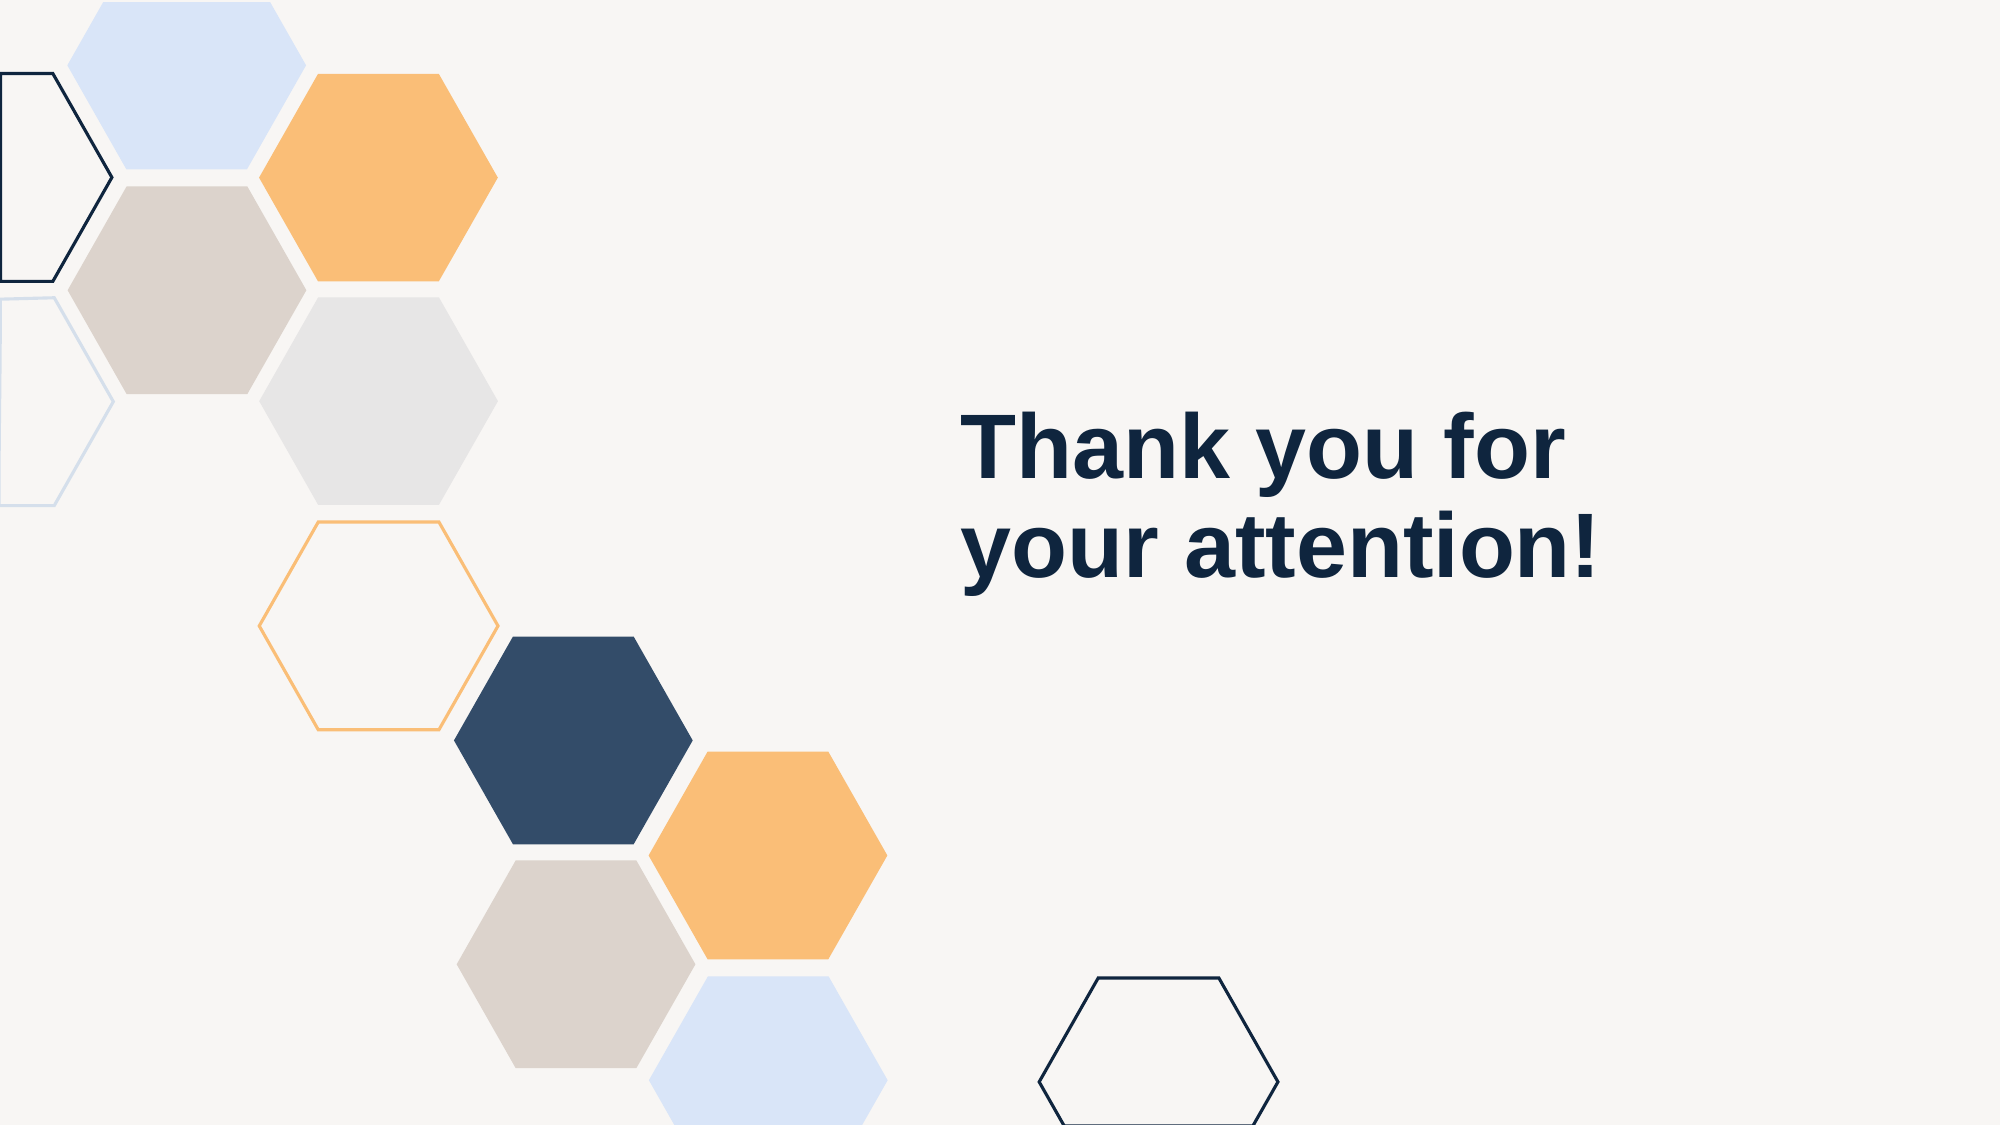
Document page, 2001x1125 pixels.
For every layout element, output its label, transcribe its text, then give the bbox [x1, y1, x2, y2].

title Thank you for your attention! [945, 279, 1781, 605]
